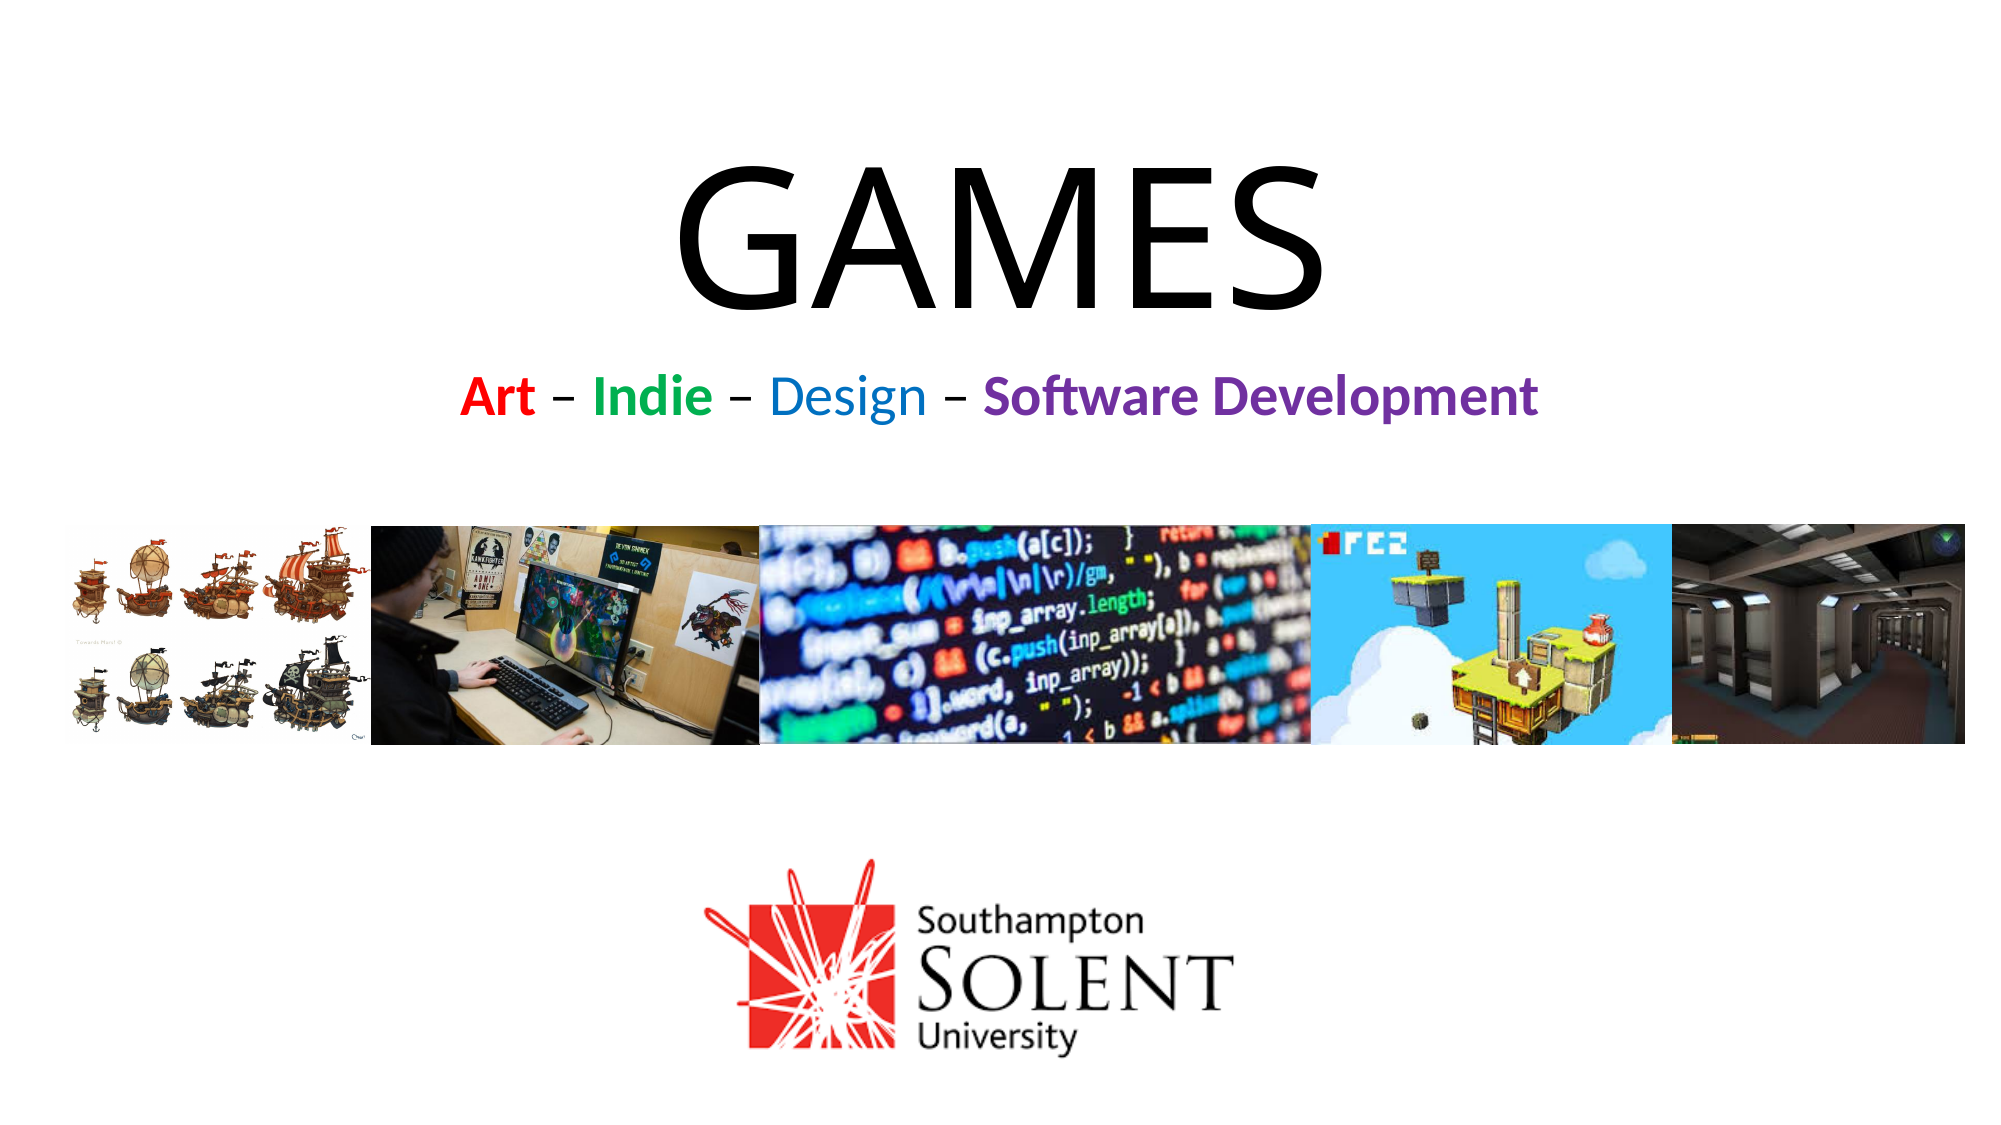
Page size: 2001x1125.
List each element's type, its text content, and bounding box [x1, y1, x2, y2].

picture [65, 524, 1965, 745]
picture [684, 850, 1254, 1067]
title GAMES [249, 129, 1750, 357]
subtitle Art – Indie – Design – Software Development [249, 357, 1750, 477]
